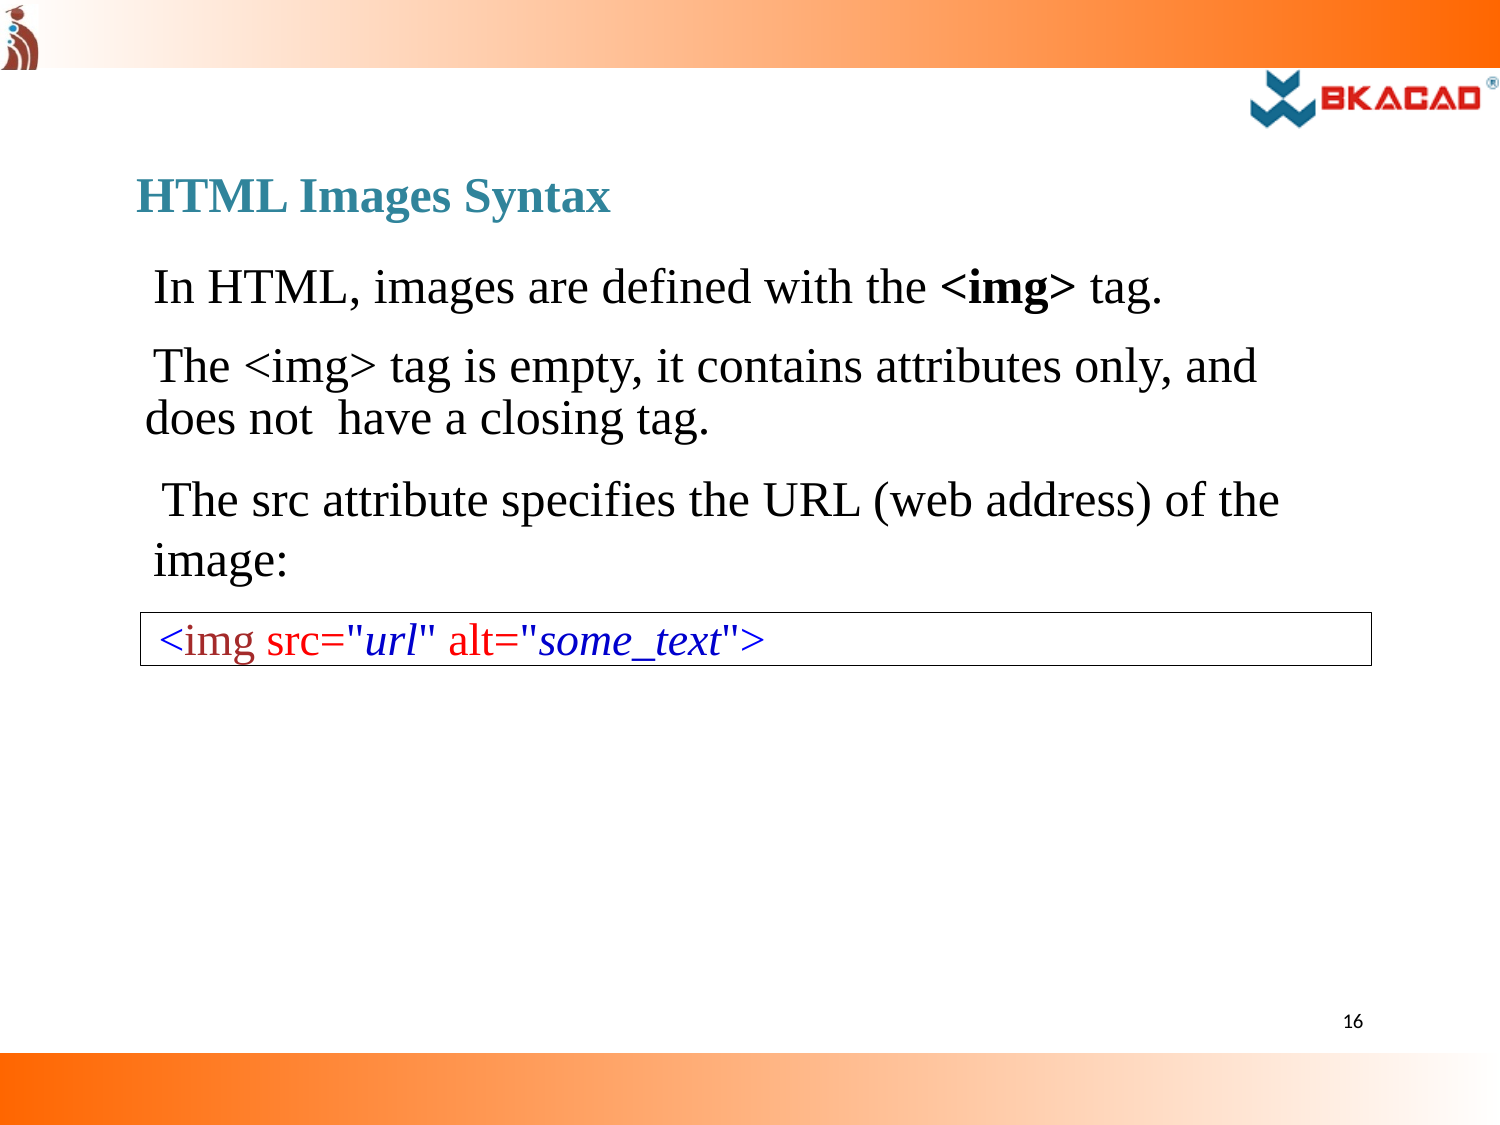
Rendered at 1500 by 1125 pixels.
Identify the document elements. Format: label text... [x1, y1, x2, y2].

text_box HTML Images Syntax In HTML, images are defined with the <img> tag. The <img> tag is empty, it contains attributes only, and does not have a closing tag. The src attribute specifies the URL (web address) of the image: [134, 162, 1357, 587]
slide_number 16 [1328, 1011, 1368, 1125]
picture [1250, 69, 1499, 129]
picture [0, 4, 39, 70]
text_box <img src="url" alt="some_text"> [140, 612, 1372, 666]
